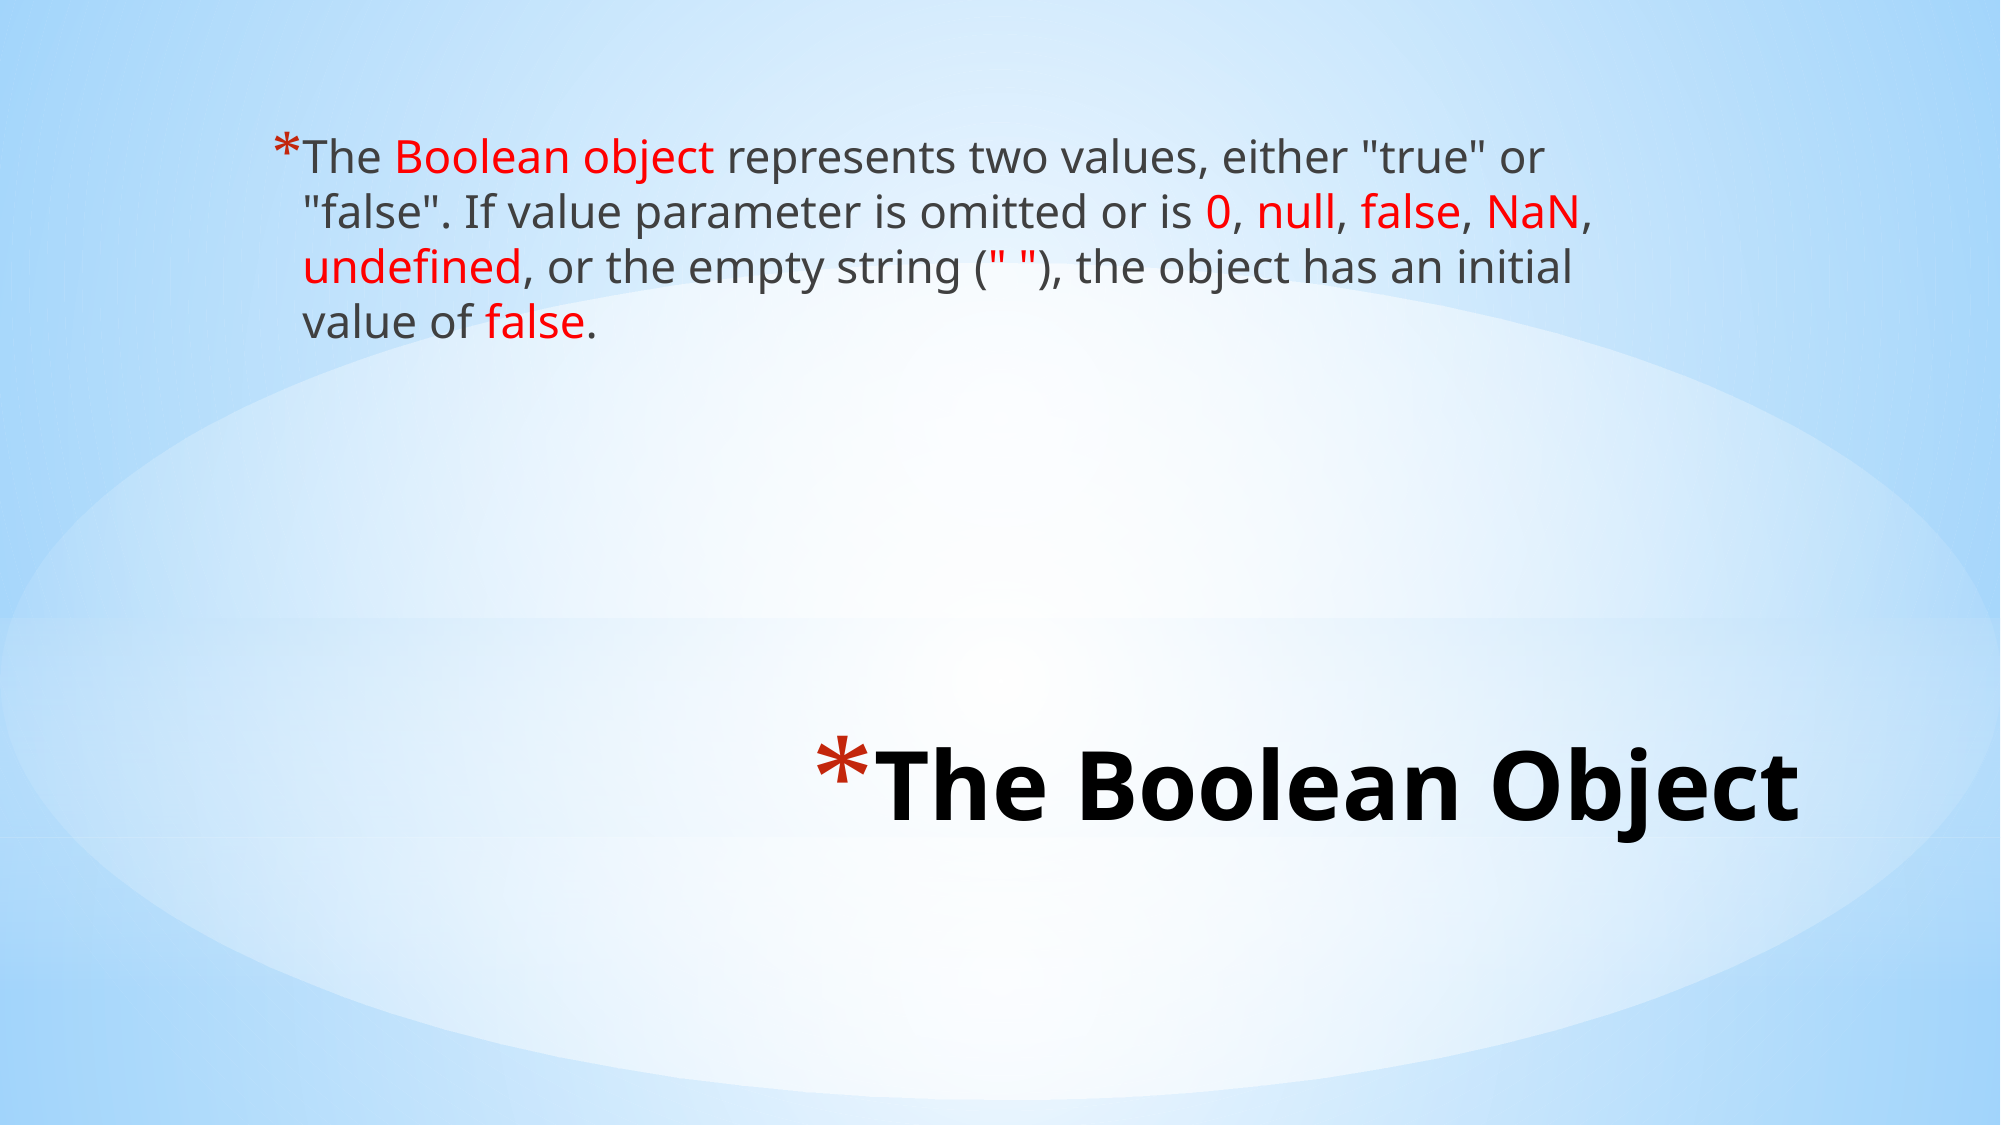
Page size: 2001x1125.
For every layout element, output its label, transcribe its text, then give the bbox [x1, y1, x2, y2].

title The Boolean Object [392, 717, 1817, 905]
list The Boolean object represents two values, either "true" or "false". If value parameter is omitted or is 0, null, false, NaN, undefined, or the empty string (" "), the object has an initial value of false. [249, 120, 1650, 690]
